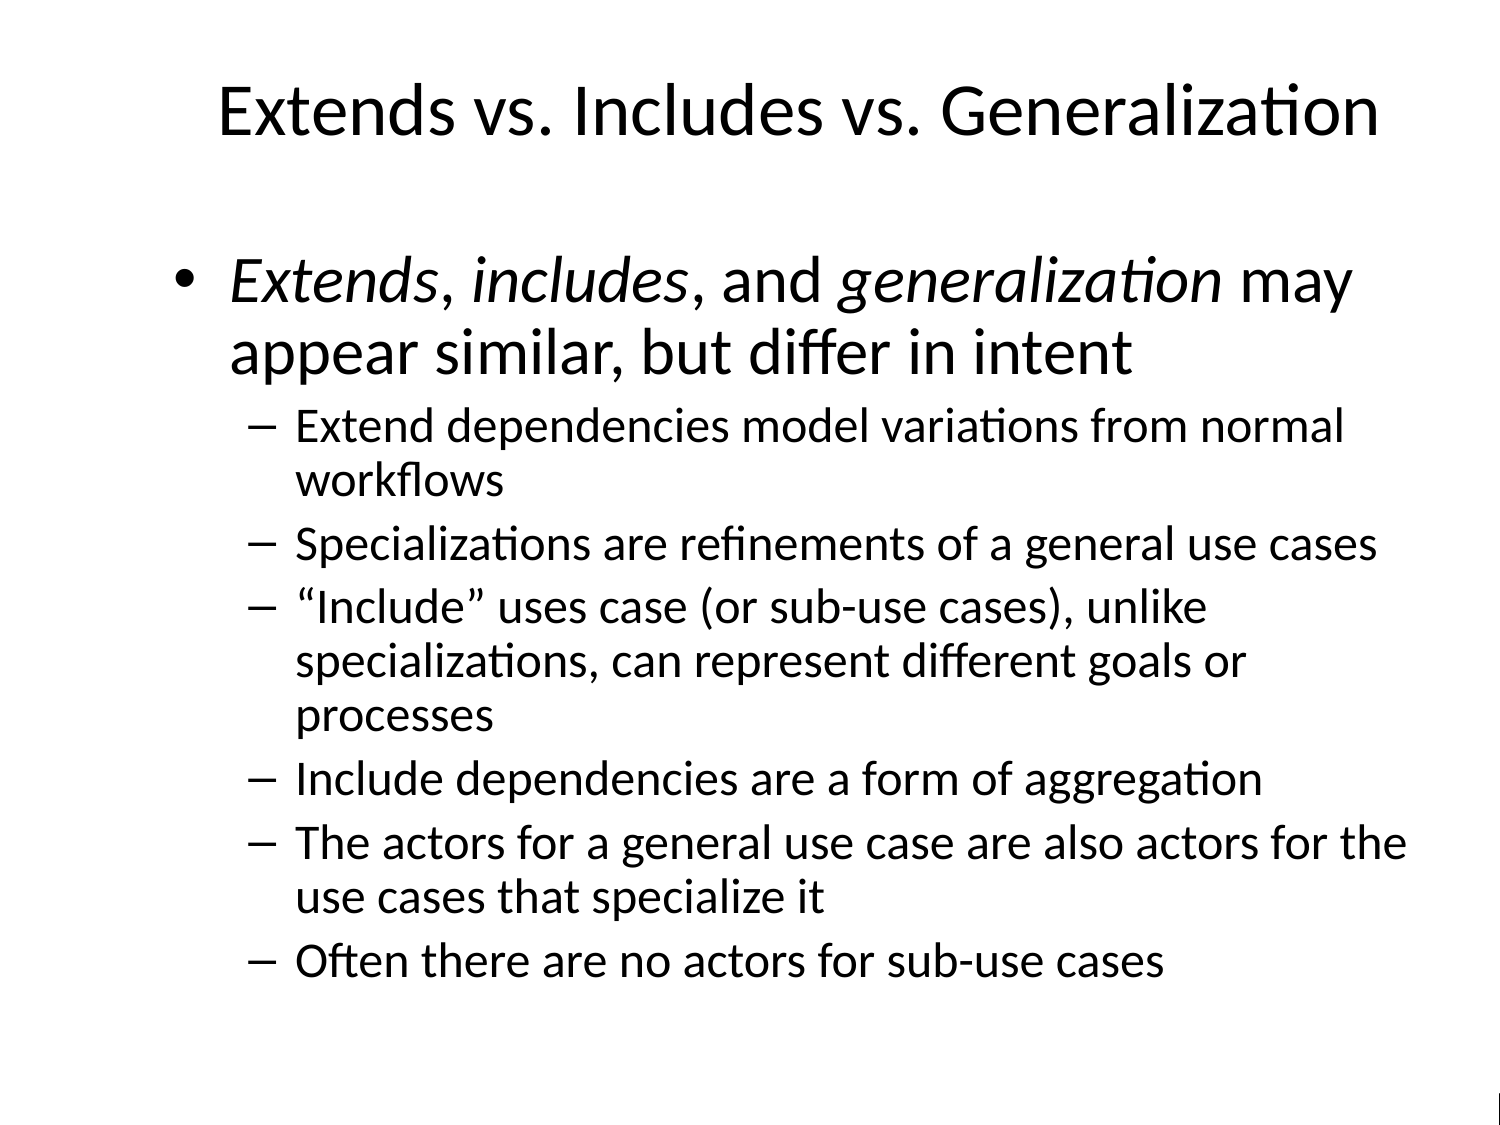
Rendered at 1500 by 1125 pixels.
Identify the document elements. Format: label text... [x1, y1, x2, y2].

title Extends vs. Includes vs. Generalization [162, 0, 1438, 211]
list Extends, includes, and generalization may appear similar, but differ in intent Extend dependencies model variations from normal workflows Specializations are refinements of a general use cases “Include” uses case (or sub-use cases), unlike specializations, can represent different goals or processes Include dependencies are a form of aggregation The actors for a general use case are also actors for the use cases that specialize it Often there are no actors for sub-use cases [158, 237, 1434, 1076]
